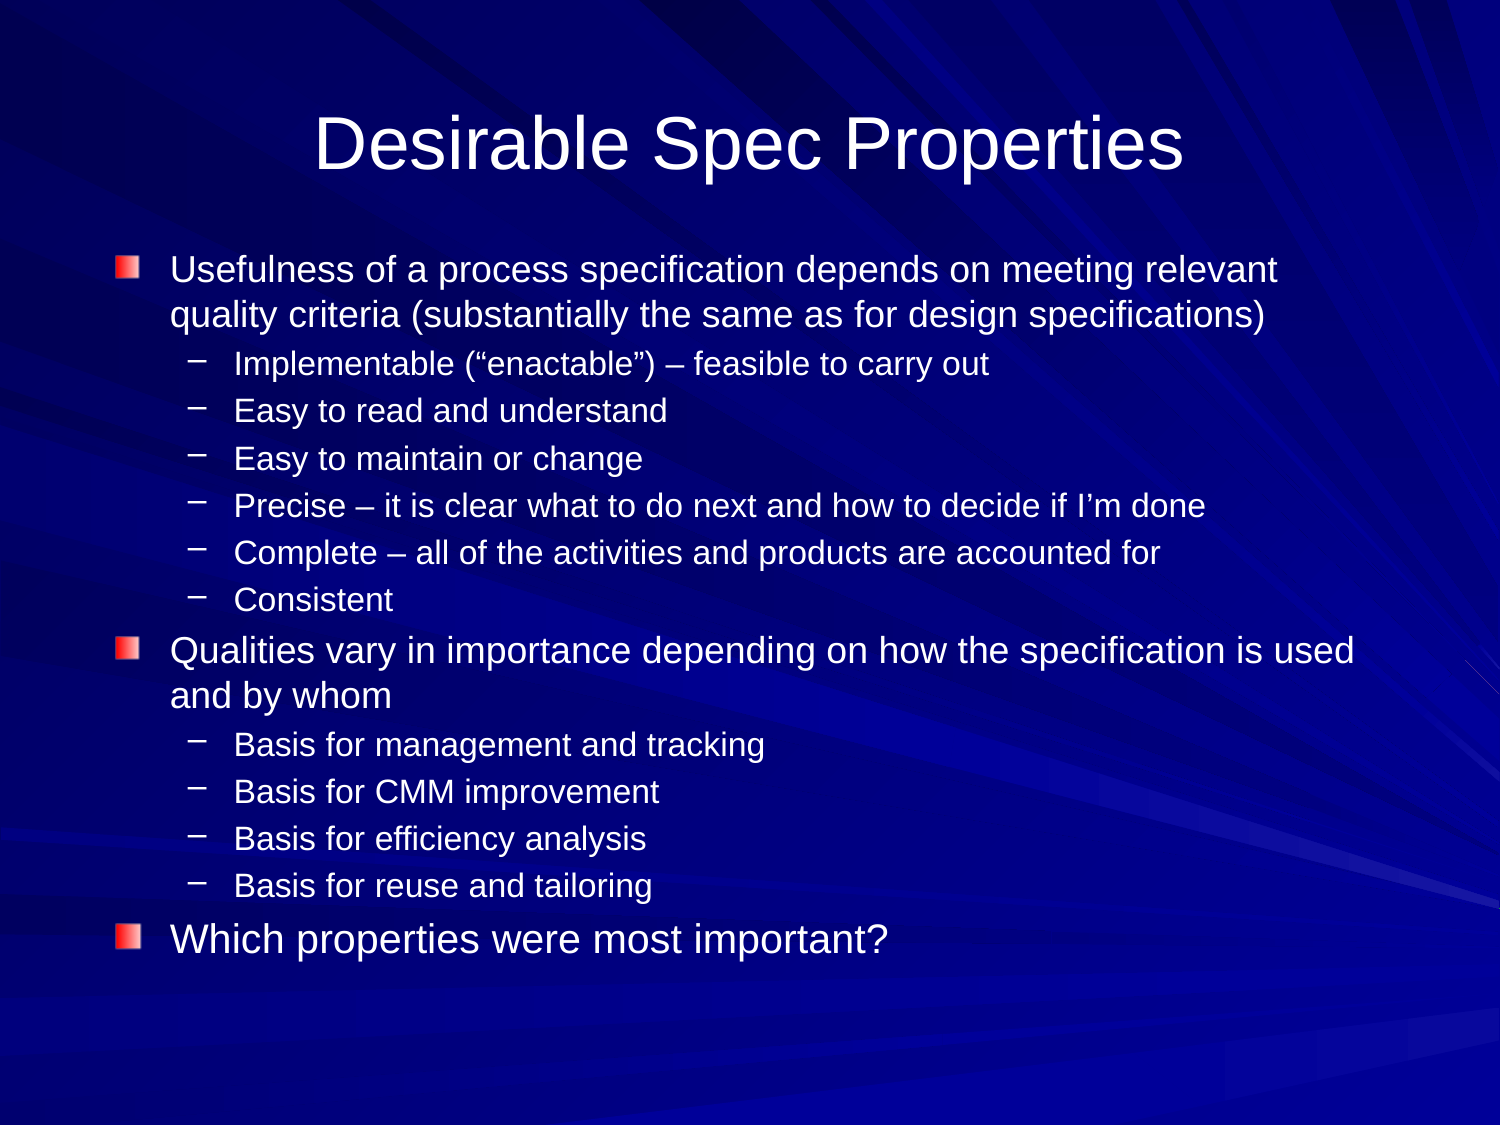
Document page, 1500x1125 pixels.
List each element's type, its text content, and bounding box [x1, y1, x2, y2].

title Desirable Spec Properties [99, 45, 1401, 234]
picture [114, 254, 142, 281]
picture [114, 635, 142, 662]
picture [114, 922, 144, 952]
list Usefulness of a process specification depends on meeting relevant quality criteria (substantially the same as for design specifications) Implementable (“enactable”) – feasible to carry out Easy to read and understand Easy to maintain or change Precise – it is clear what to do next and how to decide if I’m done Complete – all of the activities and products are accounted for Consistent Qualities vary in importance depending on how the specification is used and by whom Basis for management and tracking Basis for CMM improvement Basis for efficiency analysis Basis for reuse and tailoring Which properties were most important? [99, 237, 1401, 976]
